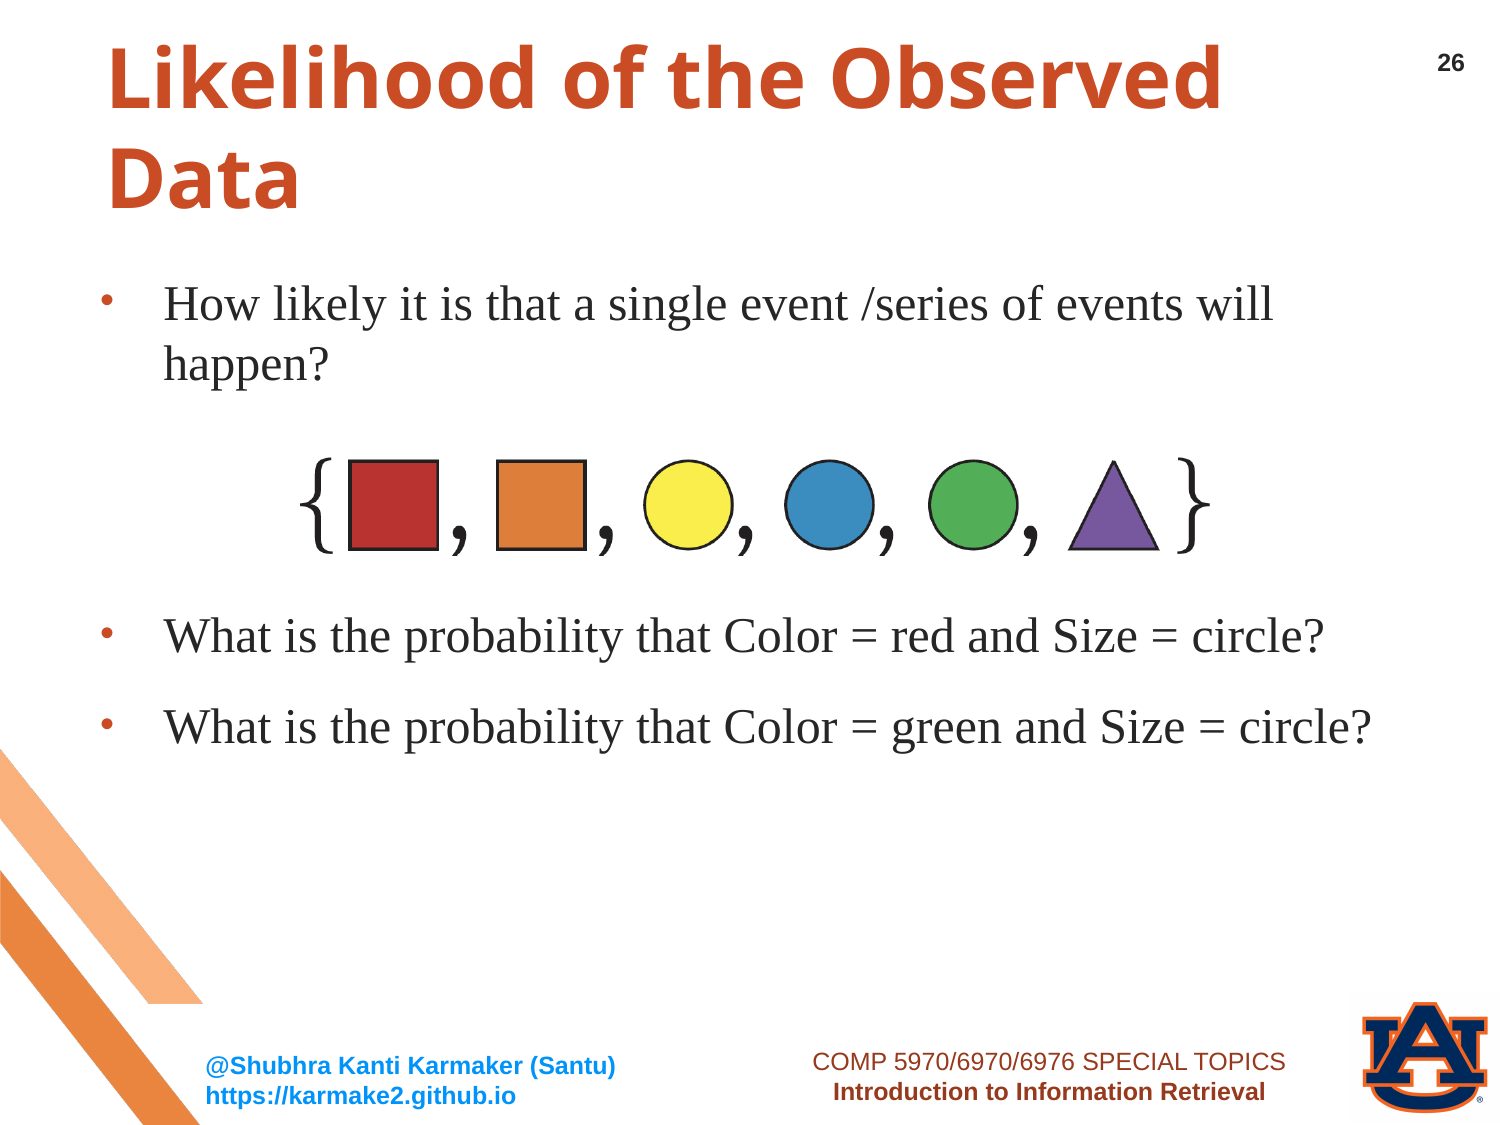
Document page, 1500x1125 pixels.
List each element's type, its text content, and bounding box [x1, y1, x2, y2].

footer COMP 5970/6970/6976 SPECIAL TOPICS Introduction to Information Retrieval [787, 1012, 1313, 1113]
title Likelihood of the Observed Data [75, 59, 1425, 191]
slide_number 26 [1410, 34, 1493, 84]
picture [0, 745, 200, 1125]
picture [277, 431, 1222, 570]
list How likely it is that a single event /series of events will happen? What is the probability that Color = red and Size = circle? What is the probability that Color = green and Size = circle? [75, 262, 1425, 1013]
picture [1350, 991, 1500, 1124]
